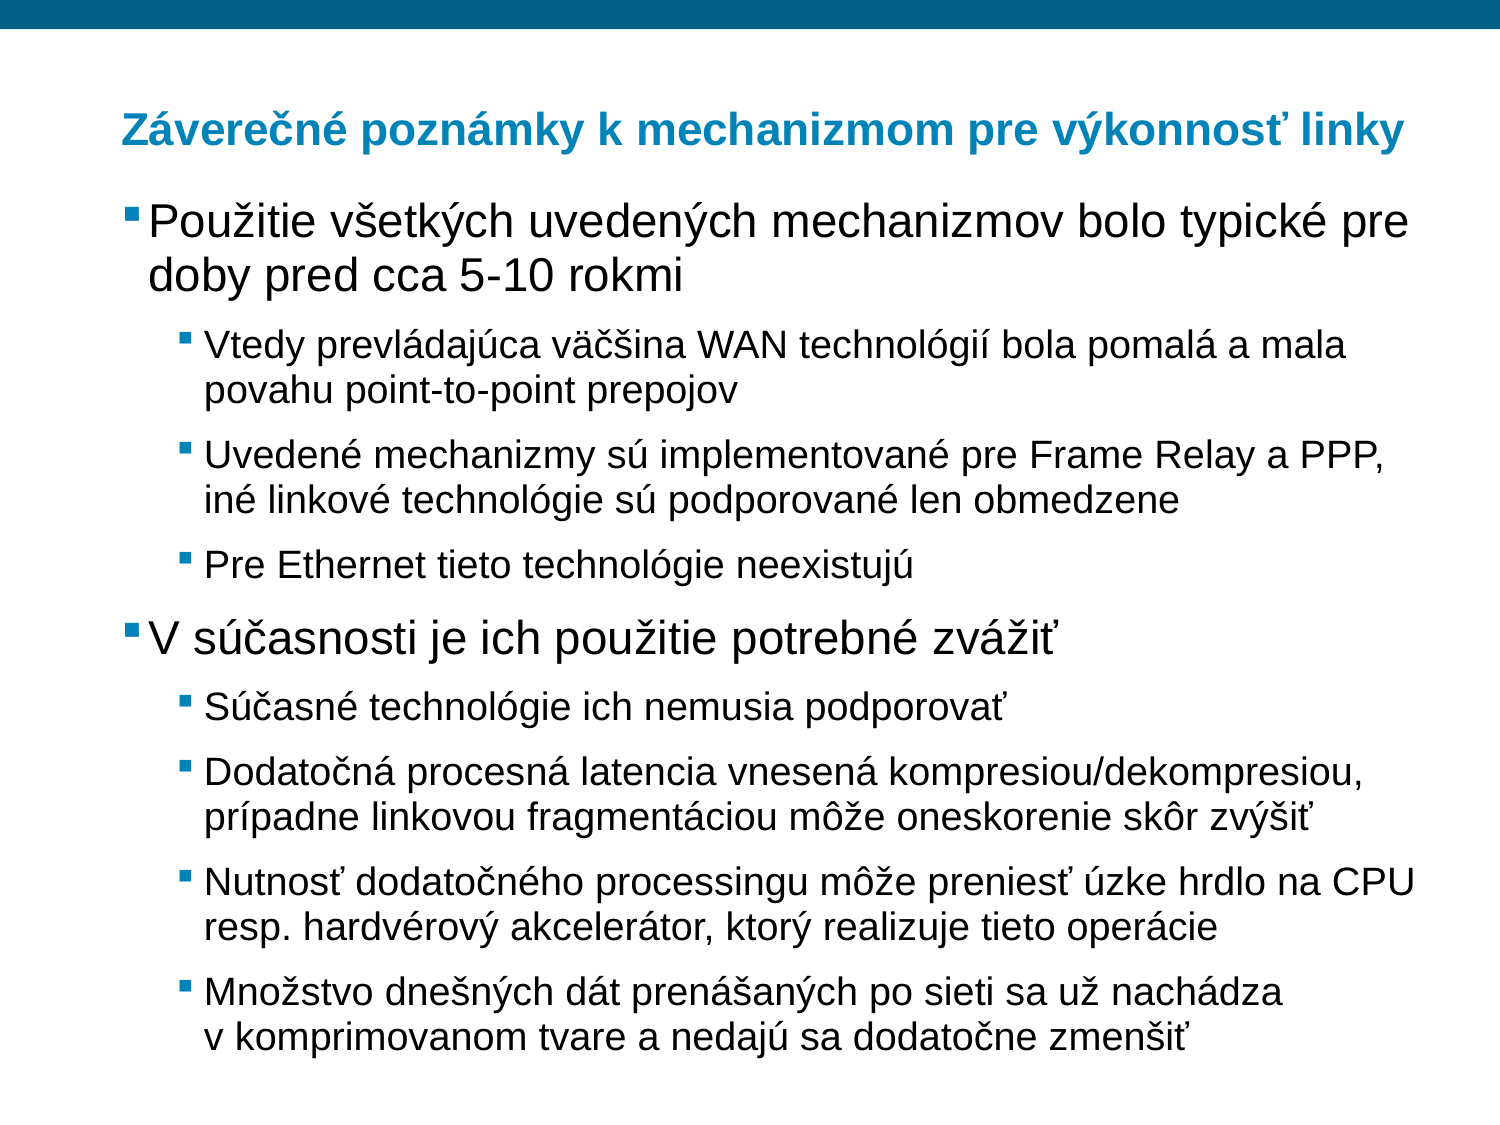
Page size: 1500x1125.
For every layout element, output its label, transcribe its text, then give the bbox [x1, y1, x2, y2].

title Záverečné poznámky k mechanizmom pre výkonnosť linky [107, 50, 1444, 163]
list Použitie všetkých uvedených mechanizmov bolo typické pre doby pred cca 5-10 rokmi Vtedy prevládajúca väčšina WAN technológií bola pomalá a mala povahu point-to-point prepojov Uvedené mechanizmy sú implementované pre Frame Relay a PPP, iné linkové technológie sú podporované len obmedzene Pre Ethernet tieto technológie neexistujú V súčasnosti je ich použitie potrebné zvážiť Súčasné technológie ich nemusia podporovať Dodatočná procesná latencia vnesená kompresiou/dekompresiou, prípadne linkovou fragmentáciou môže oneskorenie skôr zvýšiť Nutnosť dodatočného processingu môže preniesť úzke hrdlo na CPU resp. hardvérový akcelerátor, ktorý realizuje tieto operácie Množstvo dnešných dát prenášaných po sieti sa už nachádza v komprimovanom tvare a nedajú sa dodatočne zmenšiť [107, 187, 1447, 1075]
